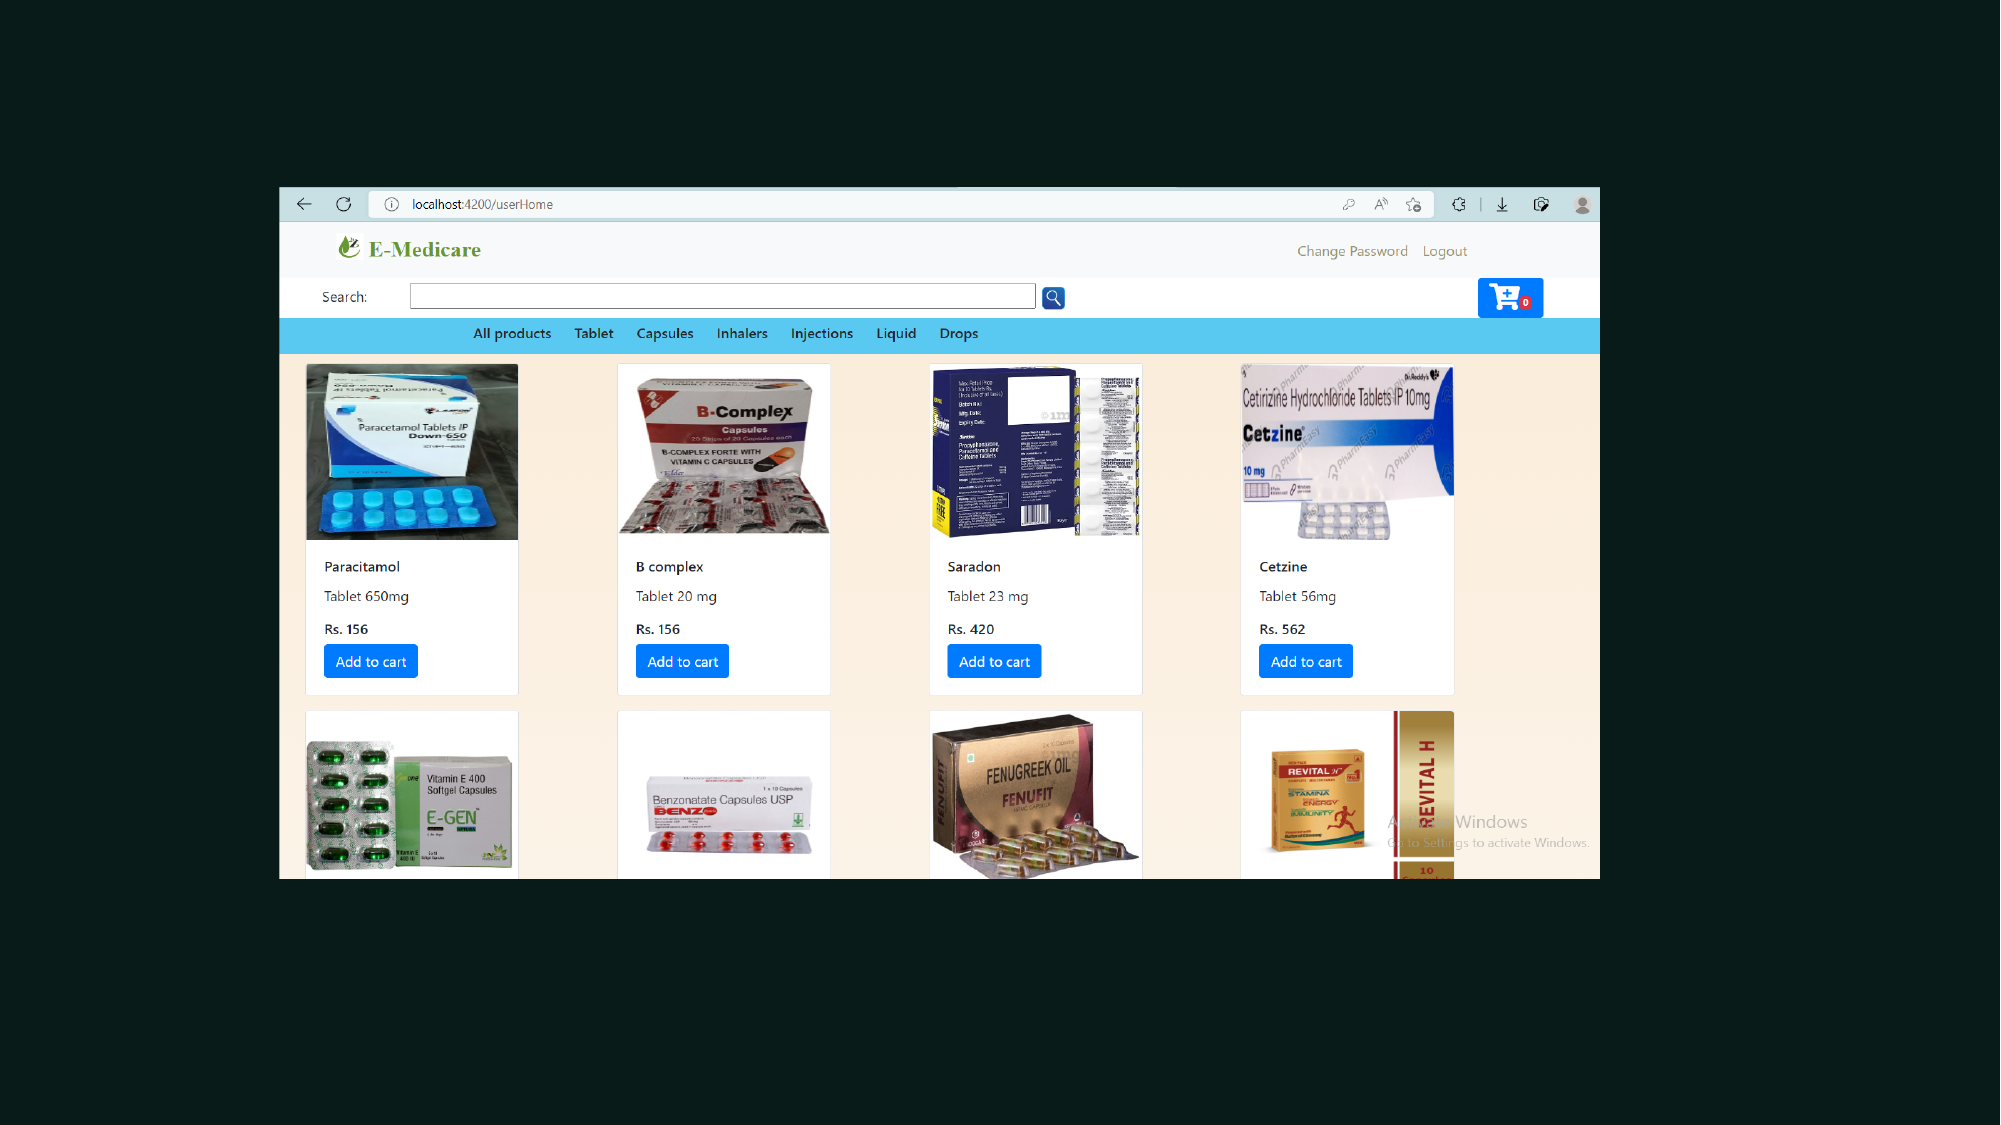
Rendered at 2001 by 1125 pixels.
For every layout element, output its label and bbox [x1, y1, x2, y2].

list [279, 187, 1600, 879]
